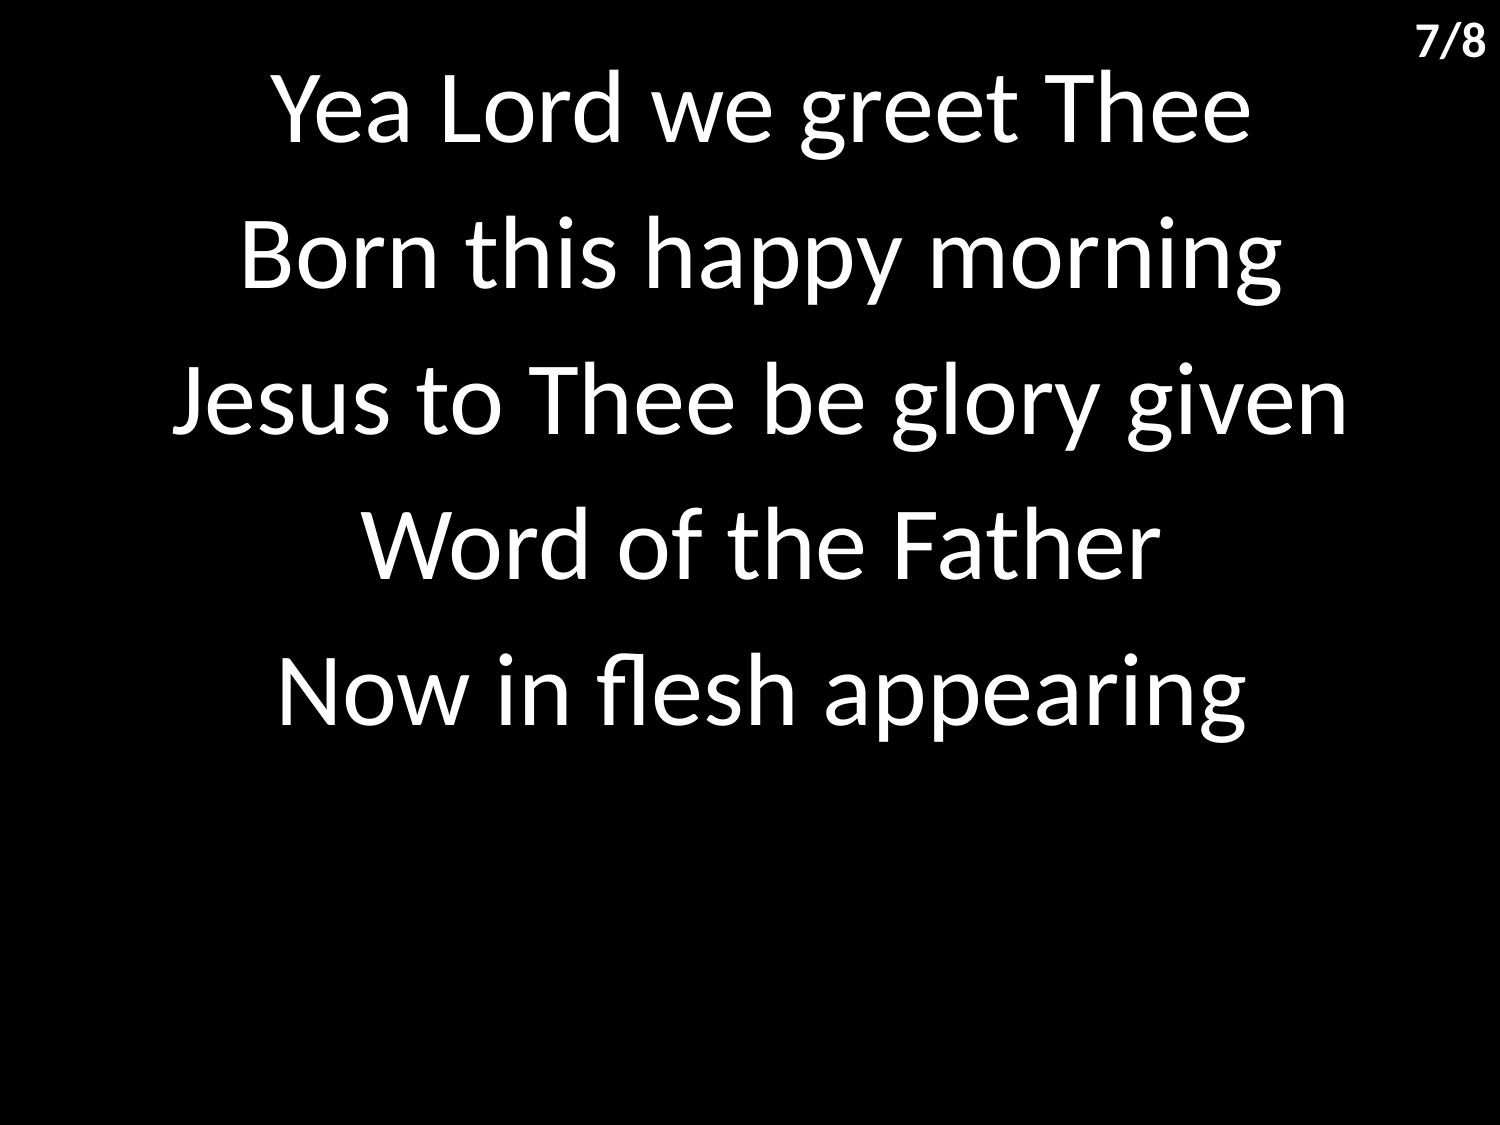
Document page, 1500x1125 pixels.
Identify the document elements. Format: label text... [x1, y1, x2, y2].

text_box 7/8 [1399, 0, 1500, 75]
subtitle Yea Lord we greet Thee Born this happy morning Jesus to Thee be glory given Word of the Father Now in flesh appearing [53, 30, 1471, 1094]
